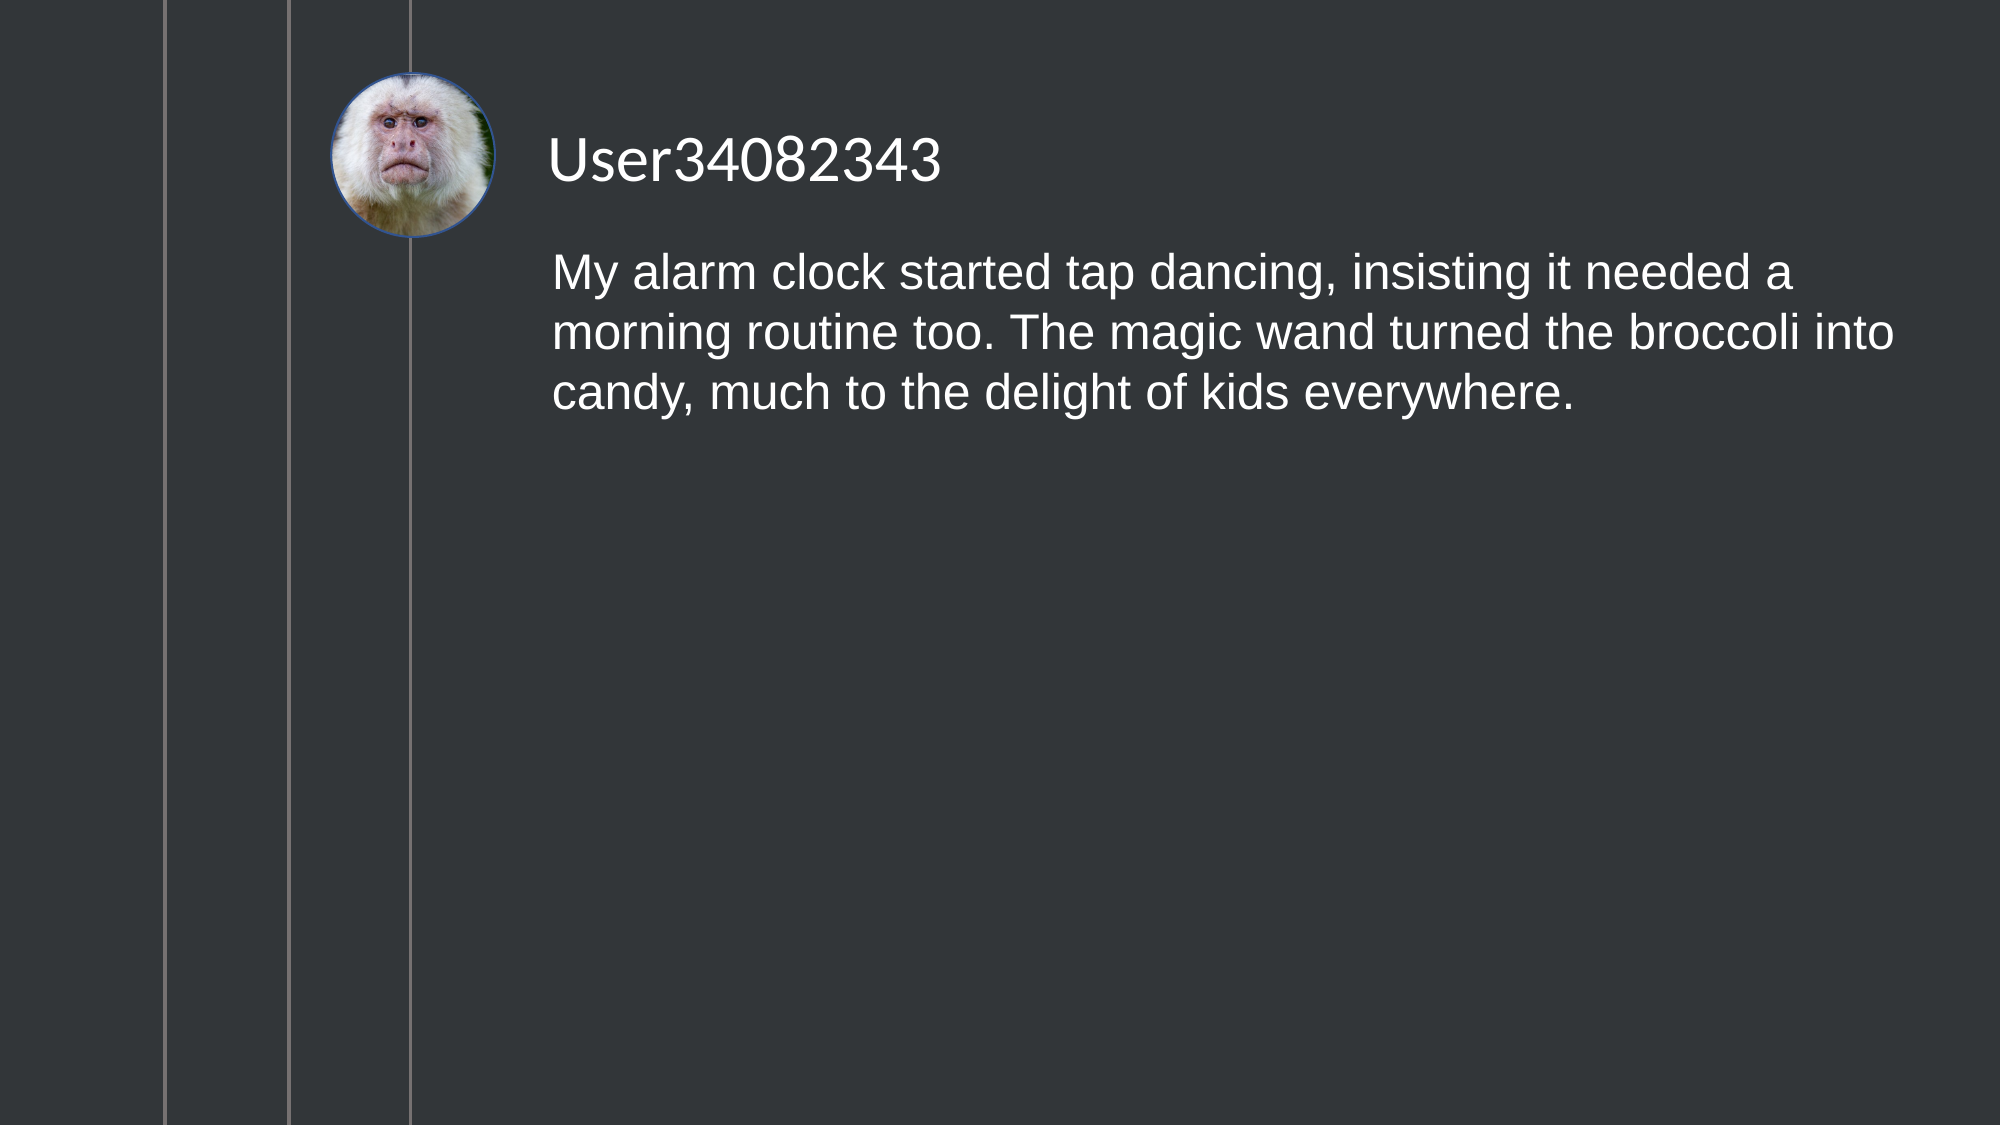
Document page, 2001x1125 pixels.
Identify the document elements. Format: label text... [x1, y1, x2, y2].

text_box User34082343 [532, 107, 1687, 202]
text_box [330, 72, 410, 238]
text_box My alarm clock started tap dancing, insisting it needed a morning routine too. The magic wand turned the broccoli into candy, much to the delight of kids everywhere. [537, 231, 1917, 427]
text_box [291, 0, 409, 1125]
text_box [167, 0, 287, 1125]
text_box [412, 0, 2000, 1125]
text_box [411, 72, 496, 238]
text_box [0, 0, 163, 1125]
